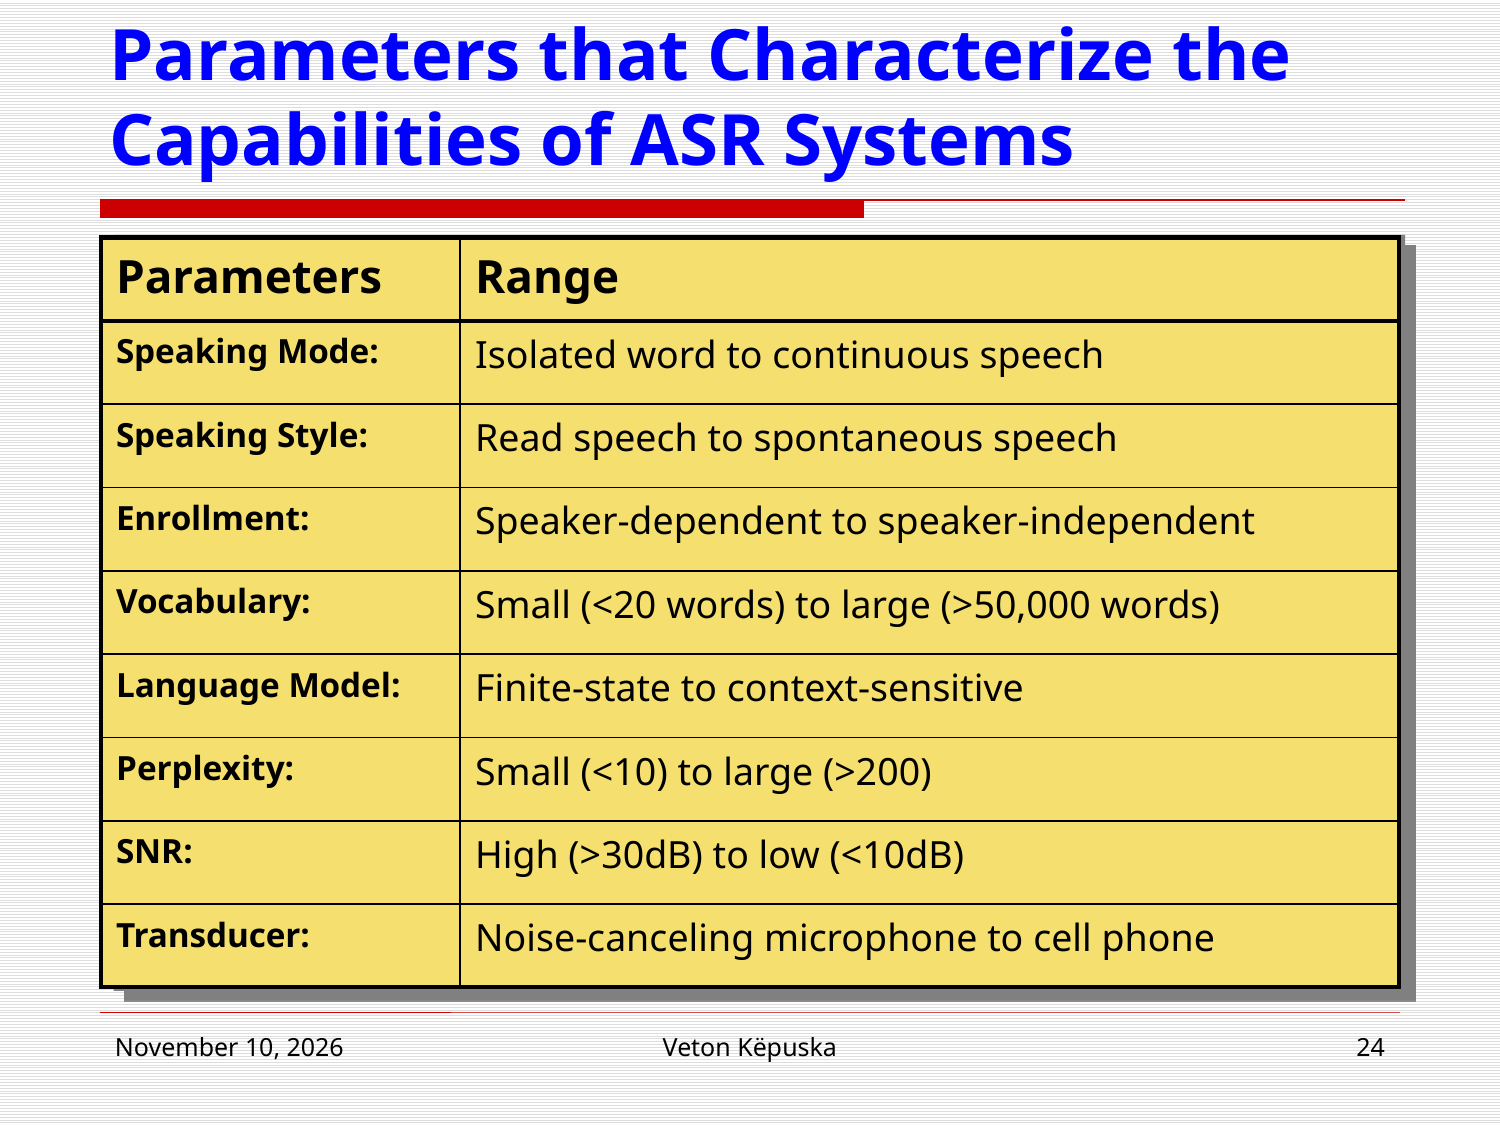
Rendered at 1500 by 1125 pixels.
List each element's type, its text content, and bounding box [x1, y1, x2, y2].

table_cell Read speech to spontaneous speech [461, 405, 1397, 487]
title Parameters that Characterize the Capabilities of ASR Systems [93, 49, 1407, 188]
table_cell Vocabulary: [103, 572, 459, 653]
table_cell Speaking Mode: [103, 323, 459, 403]
table_cell Transducer: [103, 905, 459, 985]
table_header Range [461, 240, 1397, 319]
table_cell SNR: [103, 822, 459, 903]
slide_number 24 [1074, 1024, 1401, 1103]
table_cell High (>30dB) to low (<10dB) [461, 822, 1397, 903]
table_cell Enrollment: [103, 488, 459, 570]
table_cell Speaker-dependent to speaker-independent [461, 488, 1397, 570]
table_cell Perplexity: [103, 738, 459, 820]
table_cell Noise-canceling microphone to cell phone [461, 905, 1397, 985]
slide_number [99, 1024, 426, 1103]
table_header Parameters [103, 240, 459, 319]
table_cell Finite-state to context-sensitive [461, 655, 1397, 737]
table_cell Small (<20 words) to large (>50,000 words) [461, 572, 1397, 653]
footer Veton Këpuska [512, 1024, 988, 1103]
text_box [113, 234, 1406, 991]
table_cell Small (<10) to large (>200) [461, 738, 1397, 820]
table_cell Language Model: [103, 655, 459, 737]
table_cell Isolated word to continuous speech [461, 323, 1397, 403]
table_cell Speaking Style: [103, 405, 459, 487]
